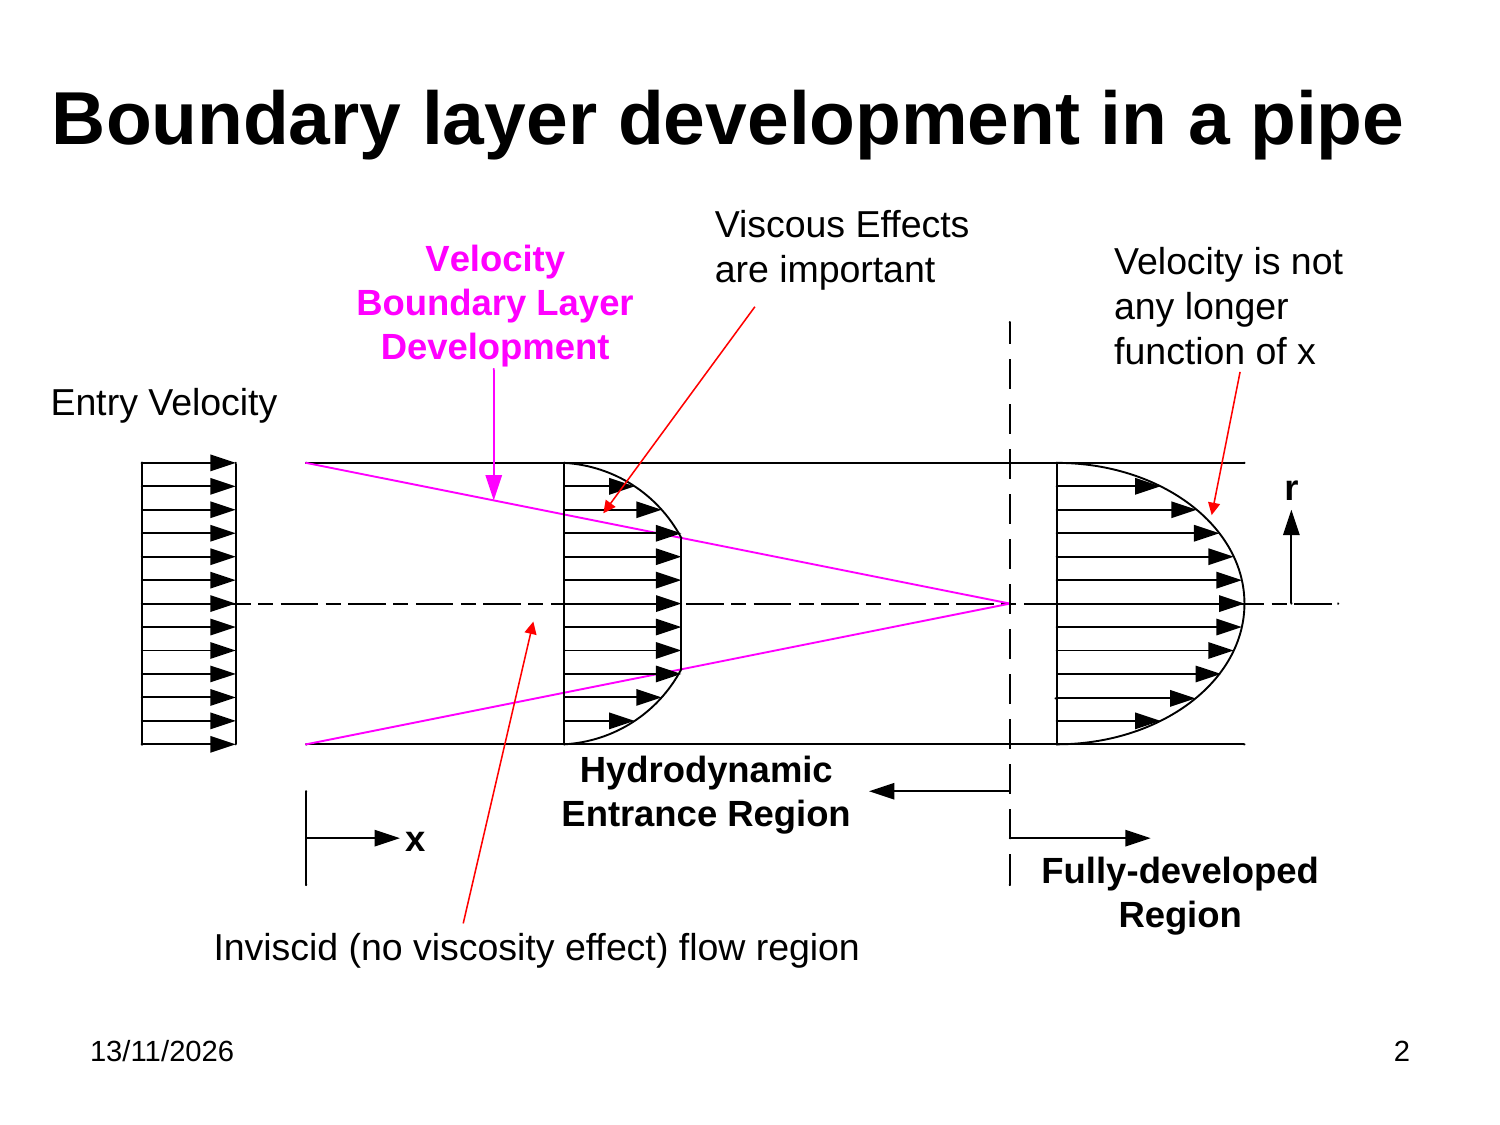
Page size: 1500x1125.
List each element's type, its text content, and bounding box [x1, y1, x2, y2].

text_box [603, 192, 997, 514]
slide_number 2 [1074, 1024, 1425, 1103]
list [137, 230, 1343, 942]
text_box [197, 621, 877, 977]
text_box Entry Velocity [35, 370, 132, 431]
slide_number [75, 1024, 425, 1103]
title Boundary layer development in a pipe [27, 45, 1431, 184]
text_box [1097, 229, 1371, 516]
